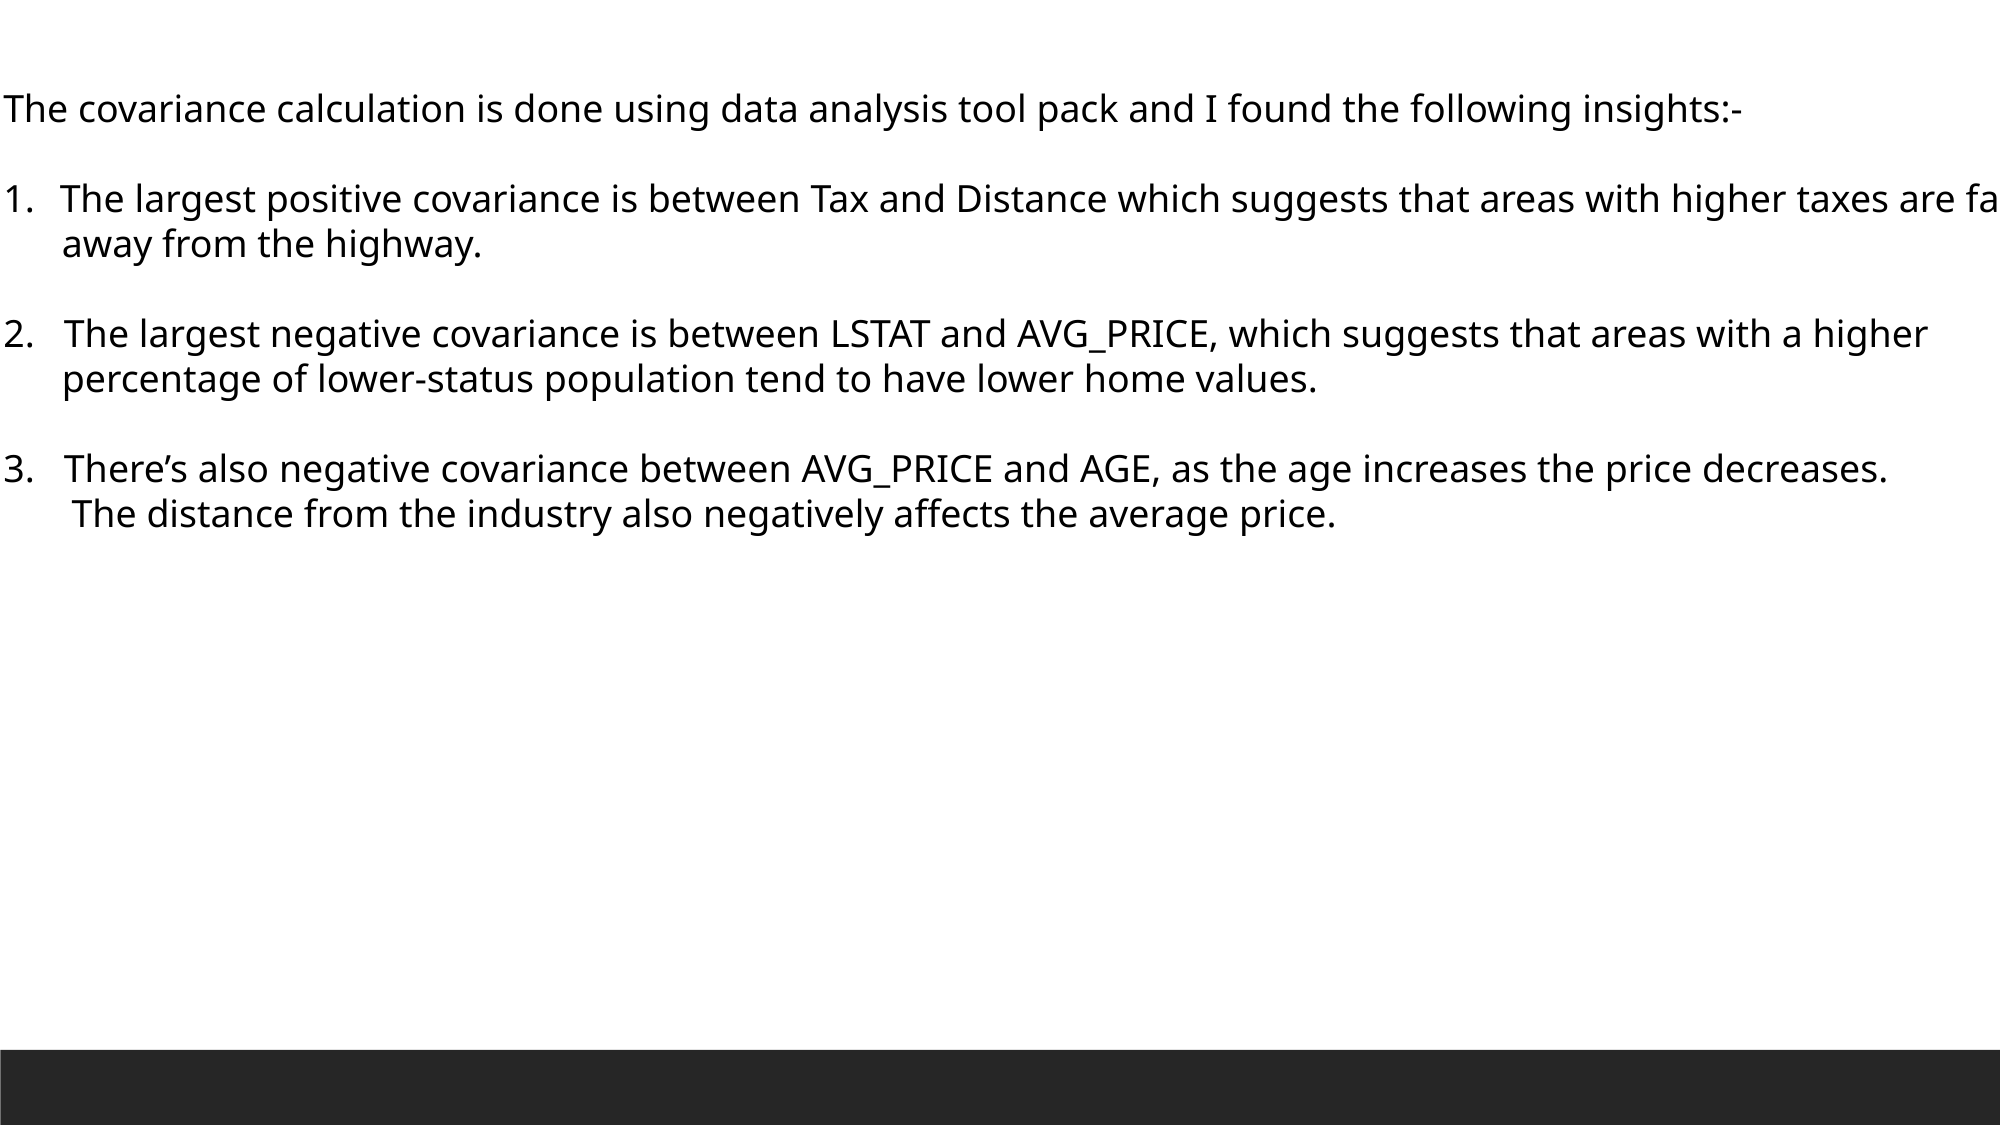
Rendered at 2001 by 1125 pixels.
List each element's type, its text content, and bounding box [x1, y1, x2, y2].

text_box The covariance calculation is done using data analysis tool pack and I found the following insights:- The largest positive covariance is between Tax and Distance which suggests that areas with higher taxes are farther away from the highway. 2. The largest negative covariance is between LSTAT and AVG_PRICE, which suggests that areas with a higher percentage of lower-status population tend to have lower home values. 3. There’s also negative covariance between AVG_PRICE and AGE, as the age increases the price decreases. The distance from the industry also negatively affects the average price. [0, 77, 2000, 542]
